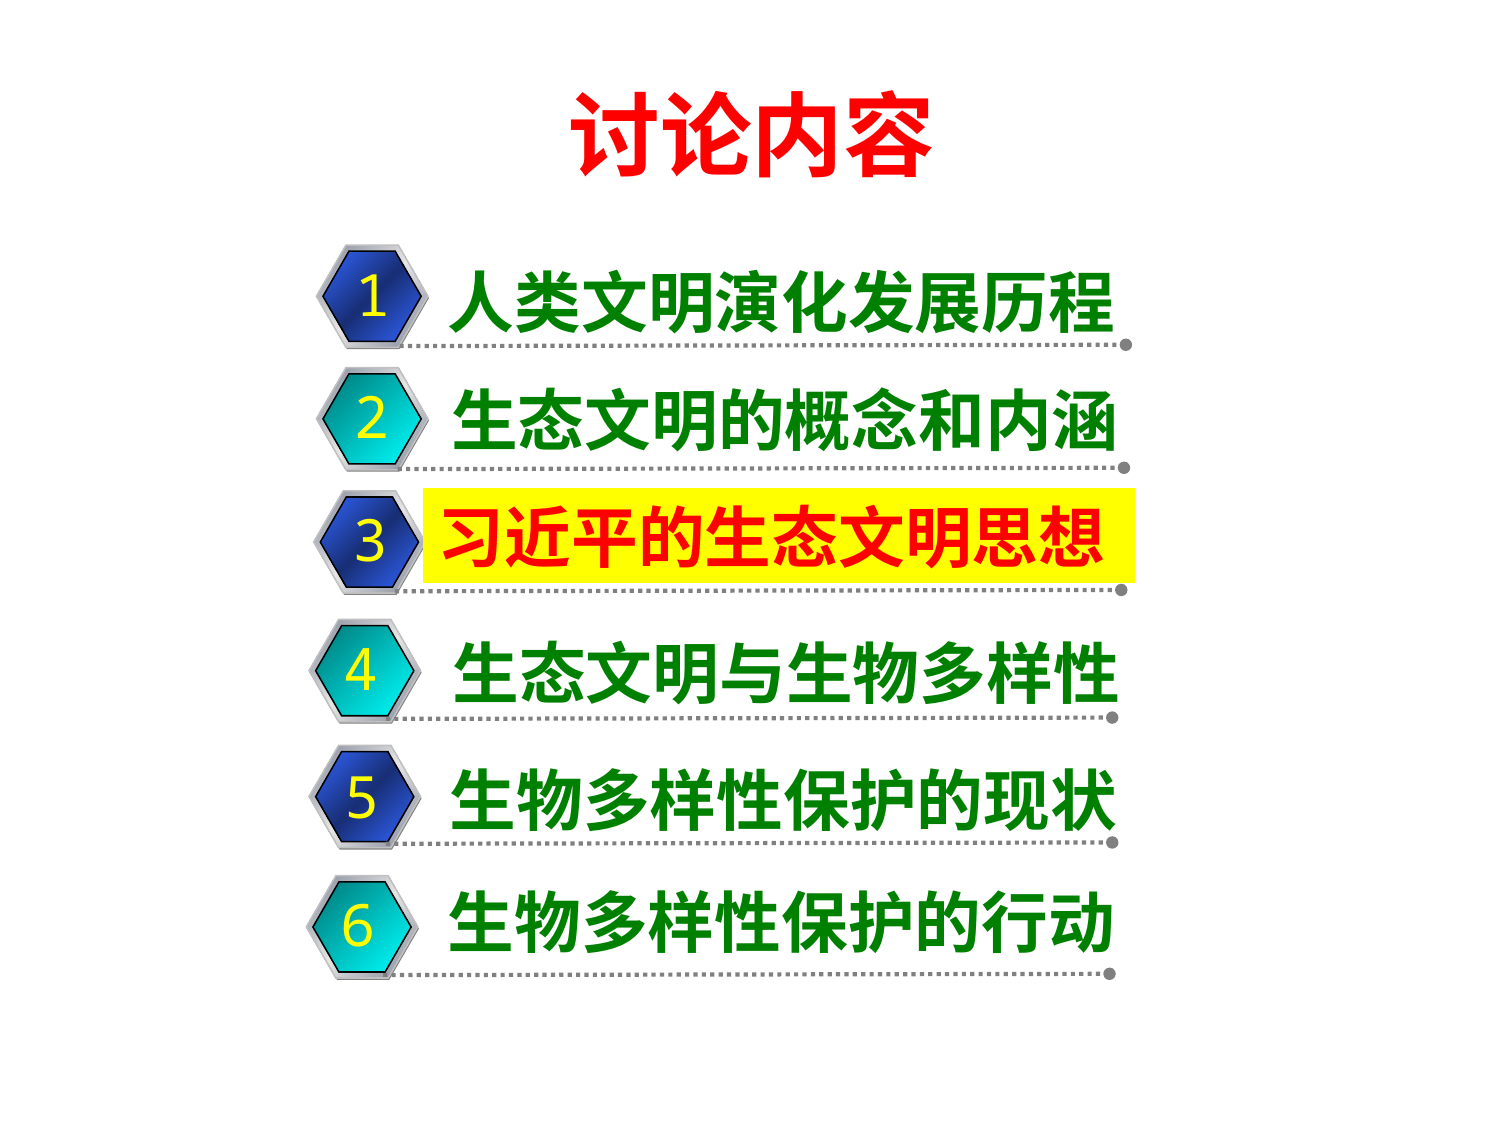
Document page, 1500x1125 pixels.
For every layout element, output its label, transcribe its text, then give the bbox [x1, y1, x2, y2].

text_box 生物多样性保护的现状 [434, 751, 1200, 847]
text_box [306, 875, 420, 981]
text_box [316, 244, 430, 350]
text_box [308, 745, 422, 850]
text_box 生态文明的概念和内涵 [436, 371, 1201, 467]
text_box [313, 490, 427, 596]
text_box [1118, 338, 1133, 351]
text_box 生态文明与生物多样性 [437, 624, 1203, 720]
text_box 人类文明演化发展历程 [434, 253, 1351, 348]
text_box 讨论内容 [87, 70, 1438, 258]
text_box [1105, 711, 1119, 724]
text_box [316, 367, 430, 472]
text_box 习近平的生态文明思想 [423, 488, 1136, 583]
text_box [1116, 467, 1131, 474]
text_box 生物多样性保护的行动 [432, 873, 1189, 969]
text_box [308, 619, 422, 724]
text_box [1102, 969, 1116, 981]
text_box [1114, 583, 1128, 597]
